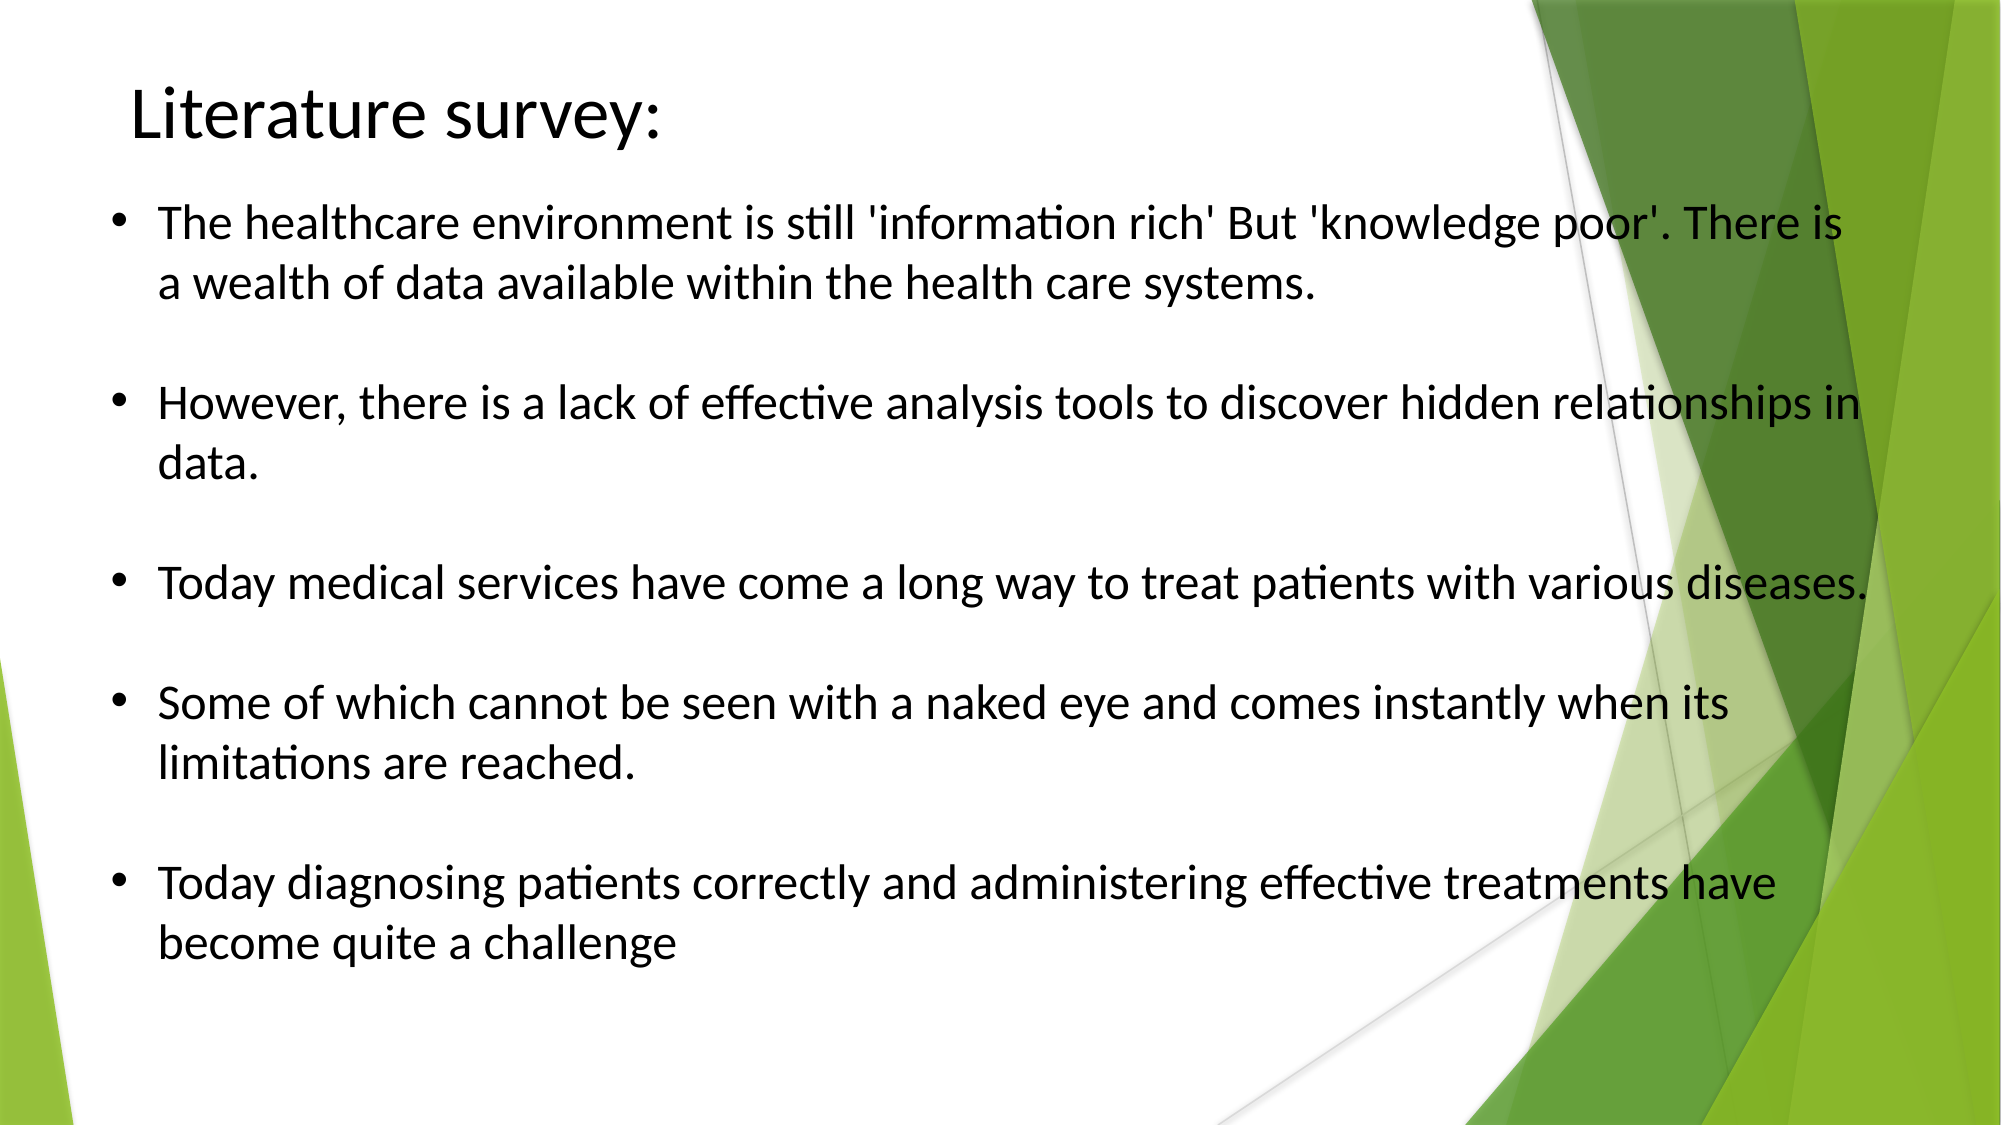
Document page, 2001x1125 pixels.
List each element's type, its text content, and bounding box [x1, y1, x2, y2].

text_box Literature survey: [130, 0, 1856, 182]
text_box The healthcare environment is still 'information rich' But 'knowledge poor'. There is a wealth of data available within the health care systems. However, there is a lack of effective analysis tools to discover hidden relationships in data. Today medical services have come a long way to treat patients with various diseases. Some of which cannot be seen with a naked eye and comes instantly when its limitations are reached. Today diagnosing patients correctly and administering effective treatments have become quite a challenge [95, 182, 1890, 943]
